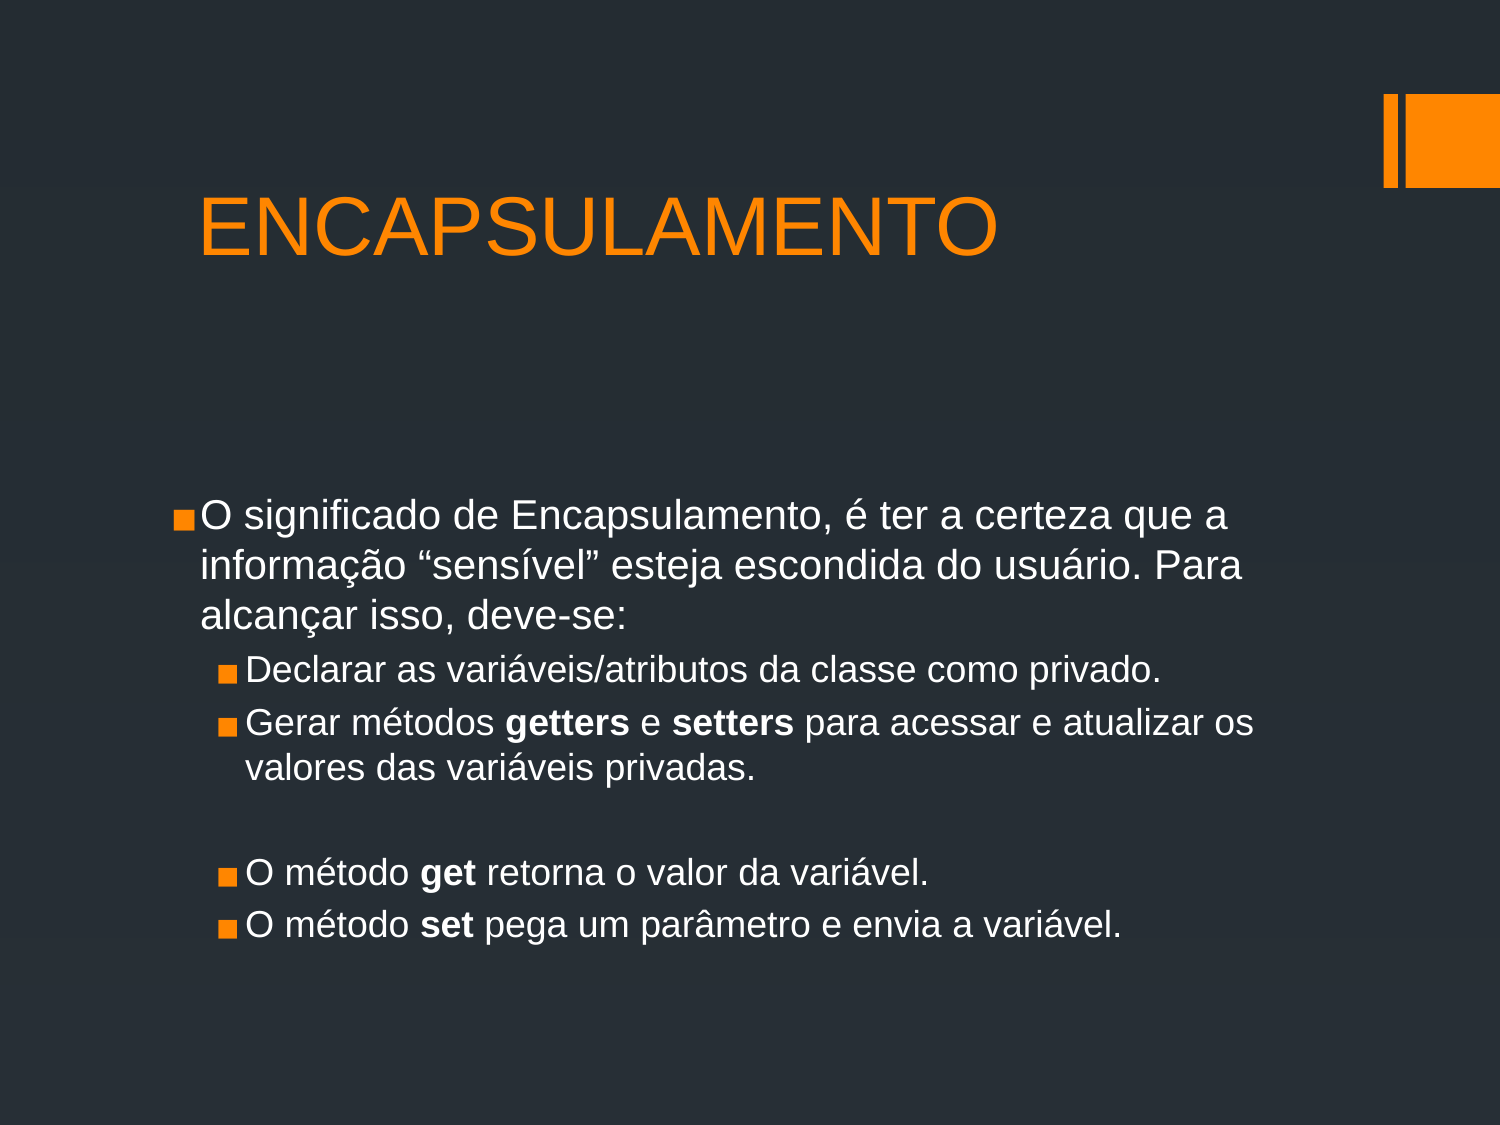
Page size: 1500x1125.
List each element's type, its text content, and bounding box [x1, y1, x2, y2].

list O significado de Encapsulamento, é ter a certeza que a informação “sensível” esteja escondida do usuário. Para alcançar isso, deve-se: Declarar as variáveis/atributos da classe como privado. Gerar métodos getters e setters para acessar e atualizar os valores das variáveis privadas. O método get retorna o valor da variável. O método set pega um parâmetro e envia a variável. [147, 479, 1348, 1024]
title ENCAPSULAMENTO [183, 90, 1383, 280]
